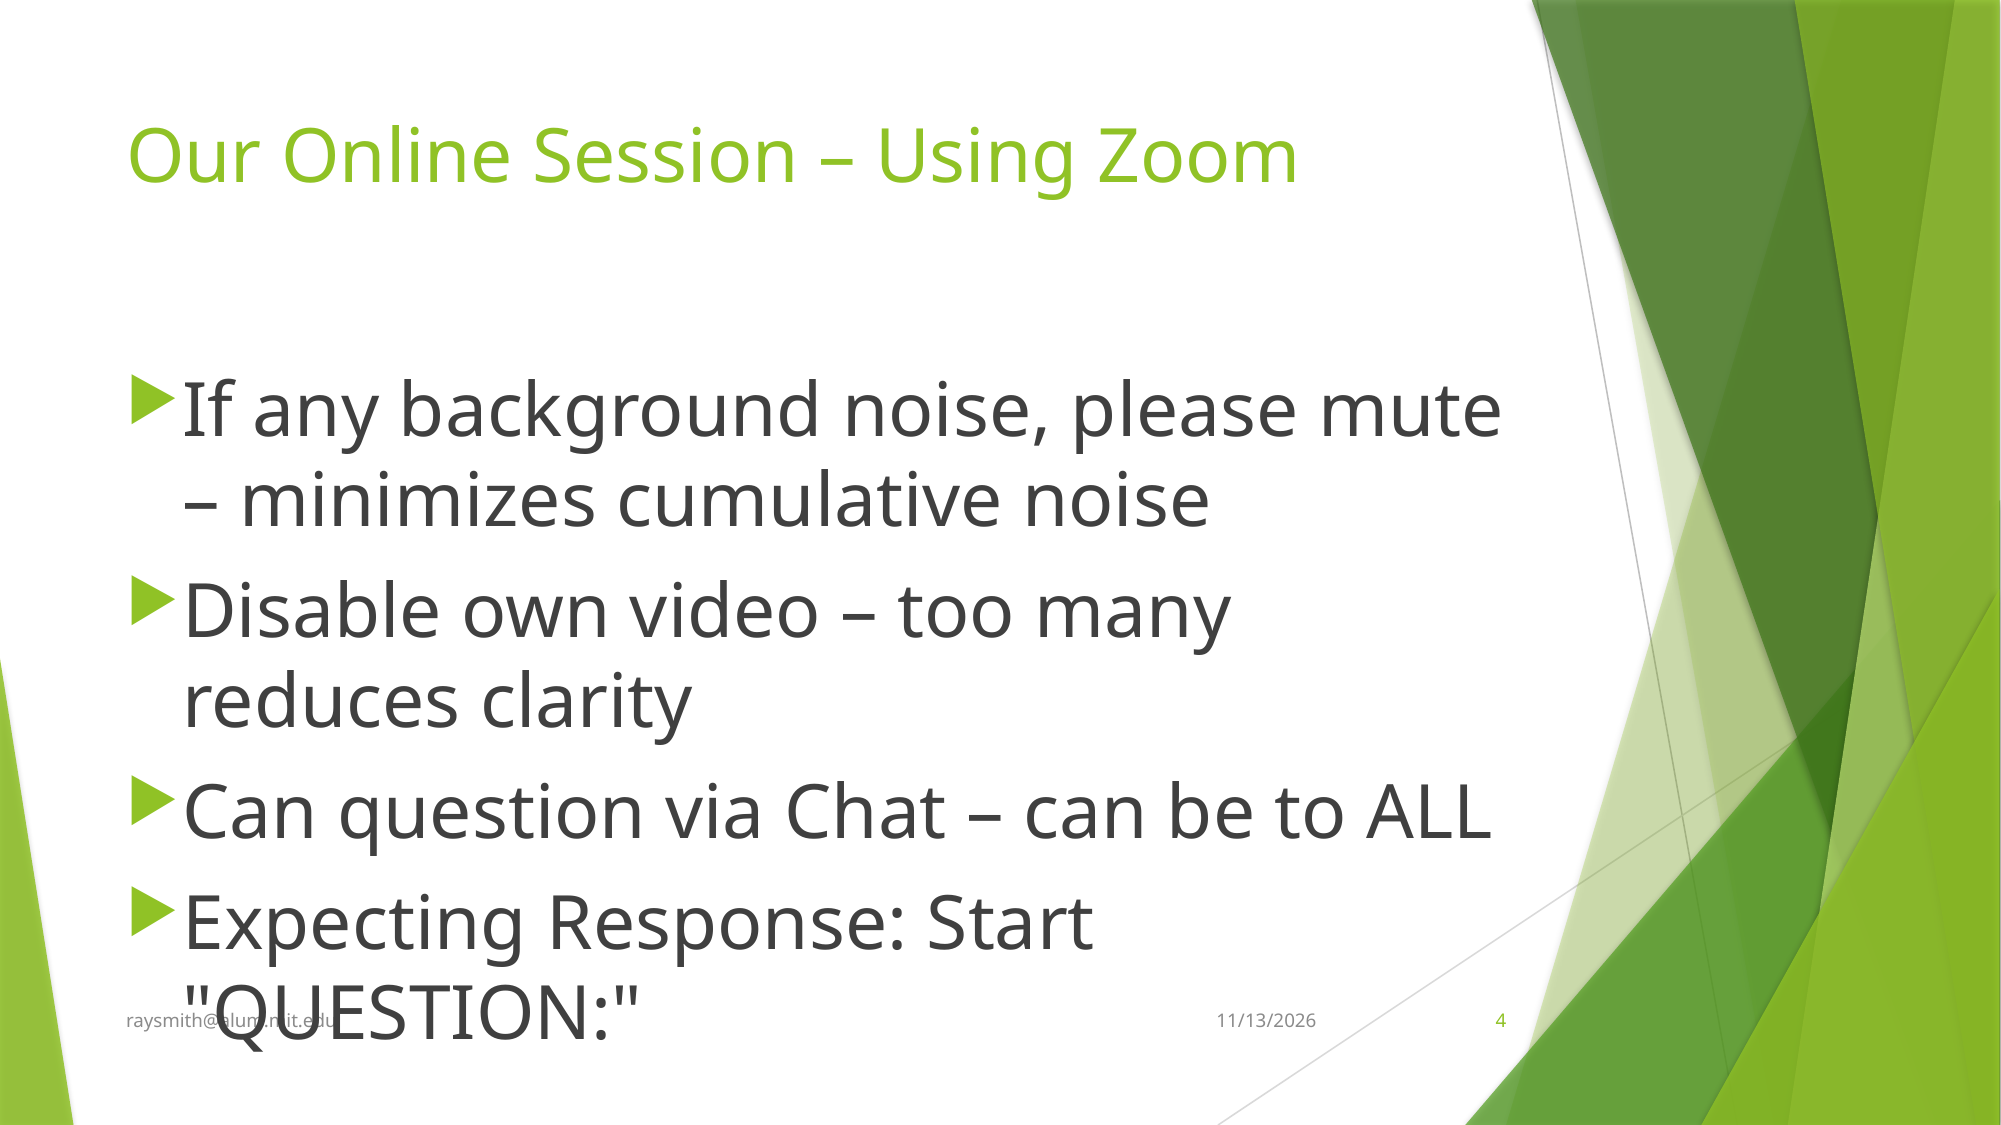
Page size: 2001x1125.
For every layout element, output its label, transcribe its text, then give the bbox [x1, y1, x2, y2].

title Our Online Session – Using Zoom [111, 99, 1522, 317]
footer raysmith@alum.mit.edu [111, 991, 1145, 1051]
list If any background noise, please mute – minimizes cumulative noise Disable own video – too many reduces clarity Can question via Chat – can be to ALL Expecting Response: Start "QUESTION:" [111, 354, 1522, 992]
slide_number 4 [1409, 991, 1522, 1051]
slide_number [1181, 991, 1332, 1051]
